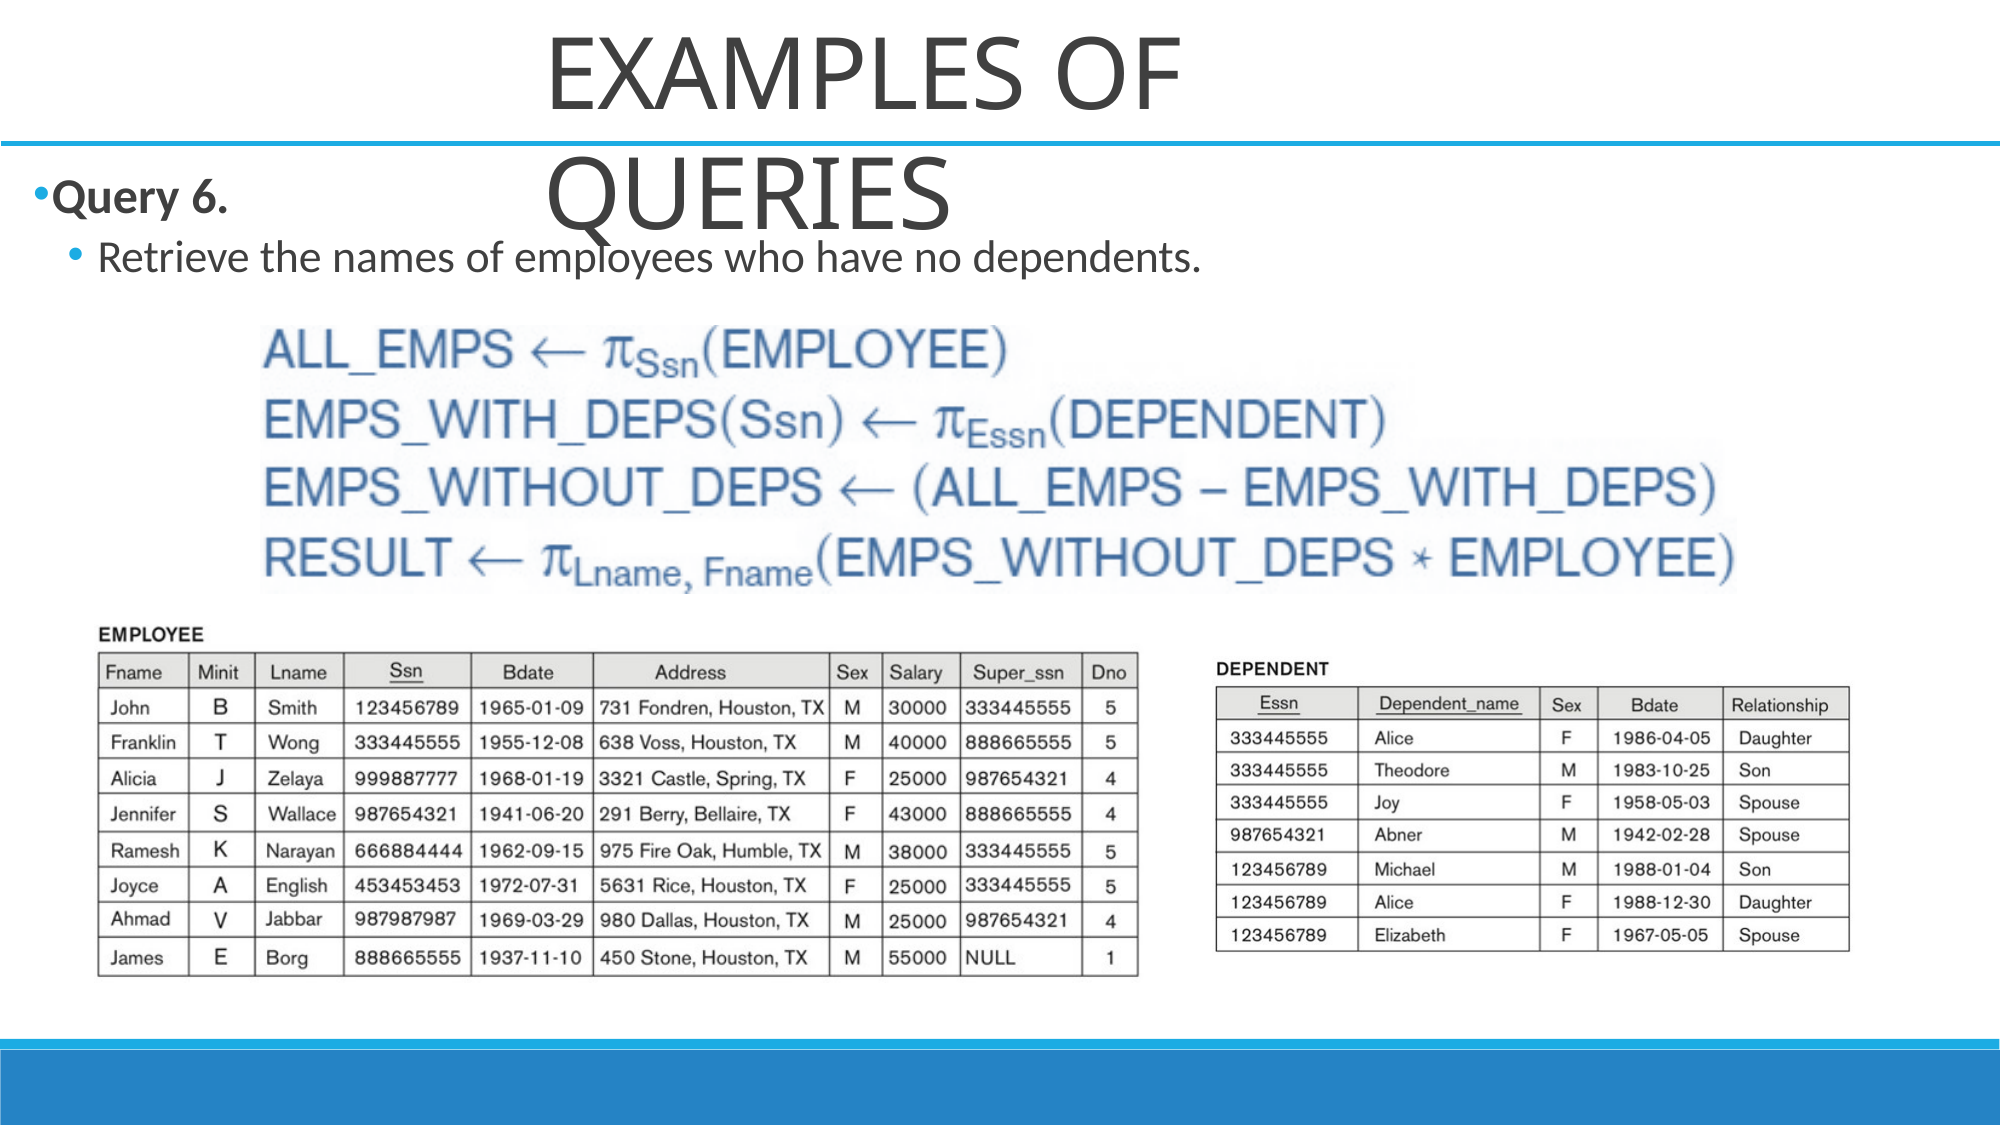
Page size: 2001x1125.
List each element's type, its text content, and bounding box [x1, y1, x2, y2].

picture [94, 624, 1144, 983]
text_box Query 6. Retrieve the names of employees who have no dependents. [32, 157, 1214, 282]
title EXAMPLES OF QUERIES [541, 144, 1460, 250]
picture [260, 325, 1737, 594]
picture [1212, 656, 1856, 958]
title EXAMPLES OF QUERIES [541, 7, 1460, 143]
